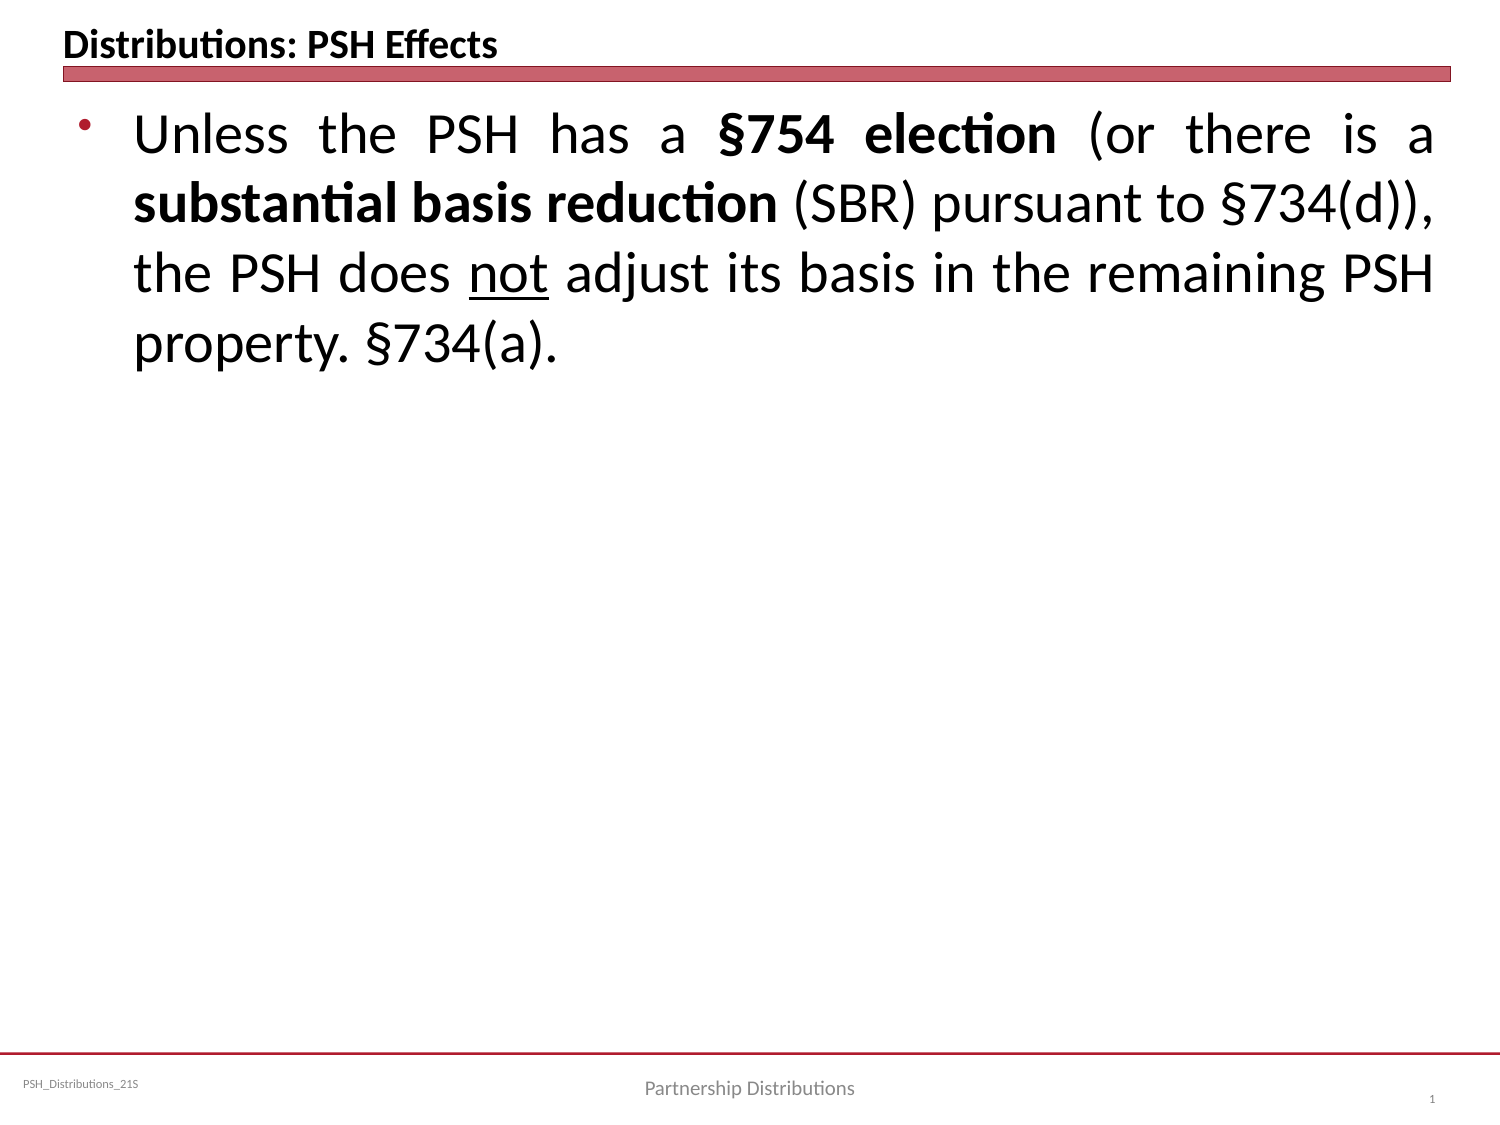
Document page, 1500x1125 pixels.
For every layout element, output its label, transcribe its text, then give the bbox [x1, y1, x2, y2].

footer Partnership Distributions [512, 1056, 988, 1117]
title Distributions: PSH Effects [62, 6, 1451, 67]
list Unless the PSH has a §754 election (or there is a substantial basis reduction (SBR) pursuant to §734(d)), the PSH does not adjust its basis in the remaining PSH property. §734(a). [63, 87, 1451, 1041]
slide_number 1 [1375, 1061, 1451, 1122]
